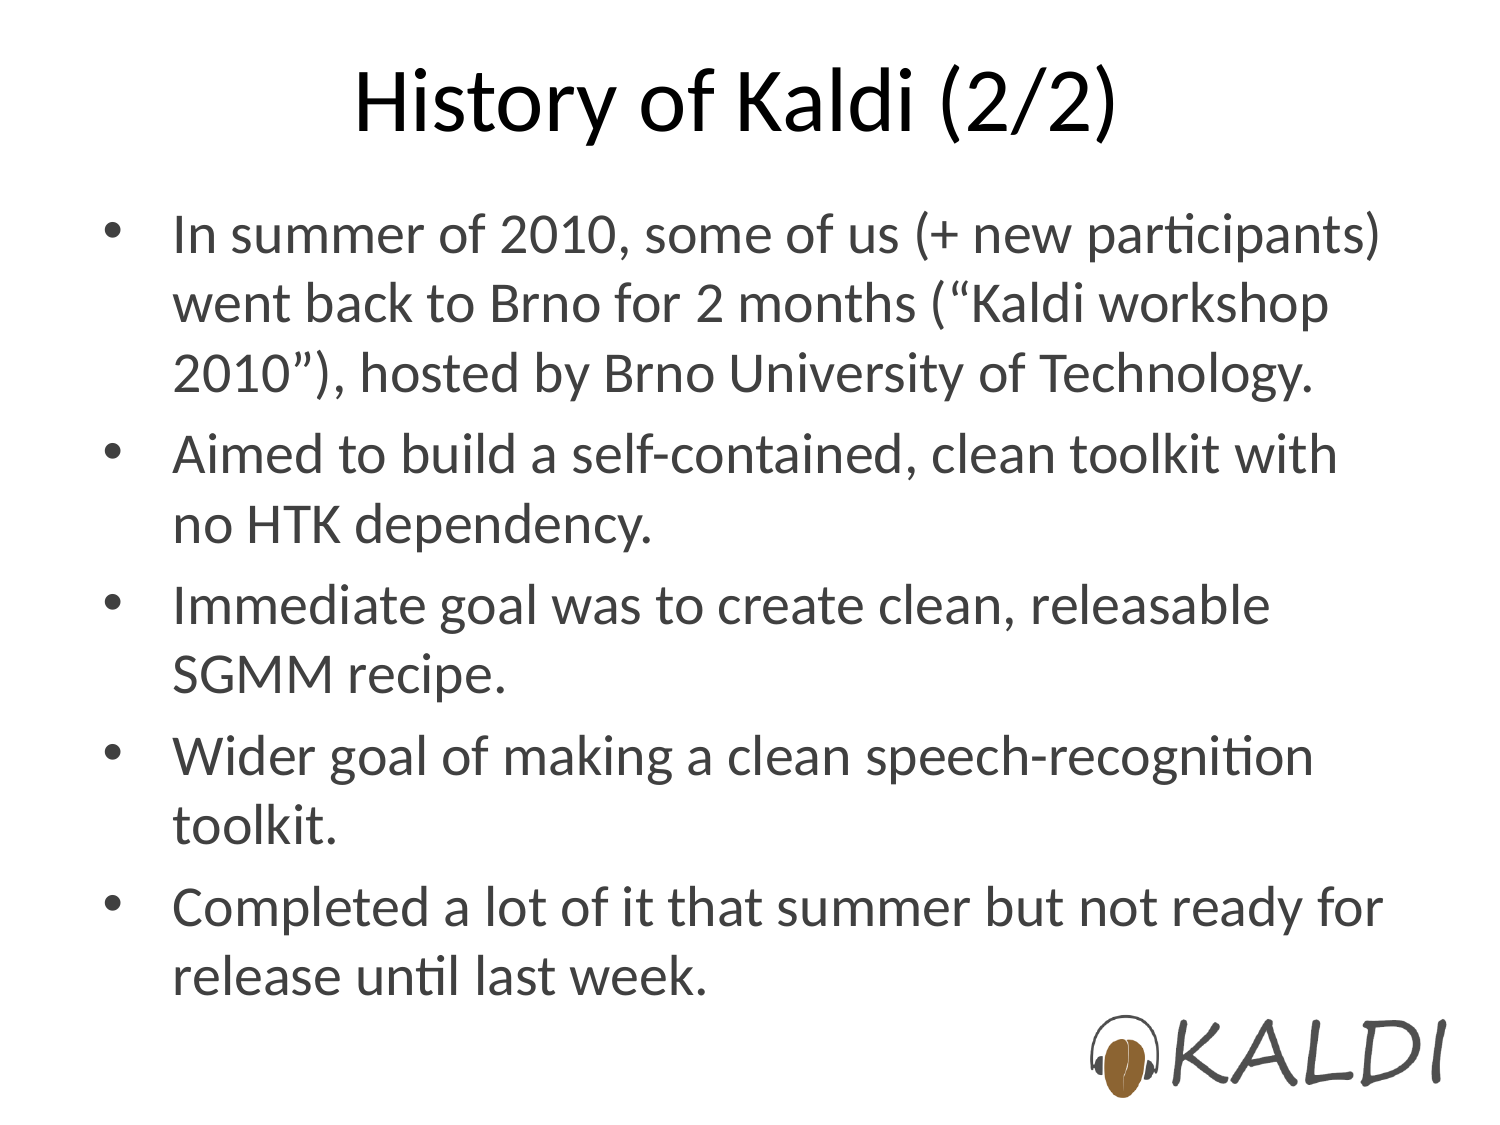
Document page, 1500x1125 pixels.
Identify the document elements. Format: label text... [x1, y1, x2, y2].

picture [1087, 1012, 1464, 1104]
title History of Kaldi (2/2) [99, 2, 1375, 187]
subtitle In summer of 2010, some of us (+ new participants) went back to Brno for 2 months (“Kaldi workshop 2010”), hosted by Brno University of Technology. Aimed to build a self-contained, clean toolkit with no HTK dependency. Immediate goal was to create clean, releasable SGMM recipe. Wider goal of making a clean speech-recognition toolkit. Completed a lot of it that summer but not ready for release until last week. [87, 187, 1413, 1075]
